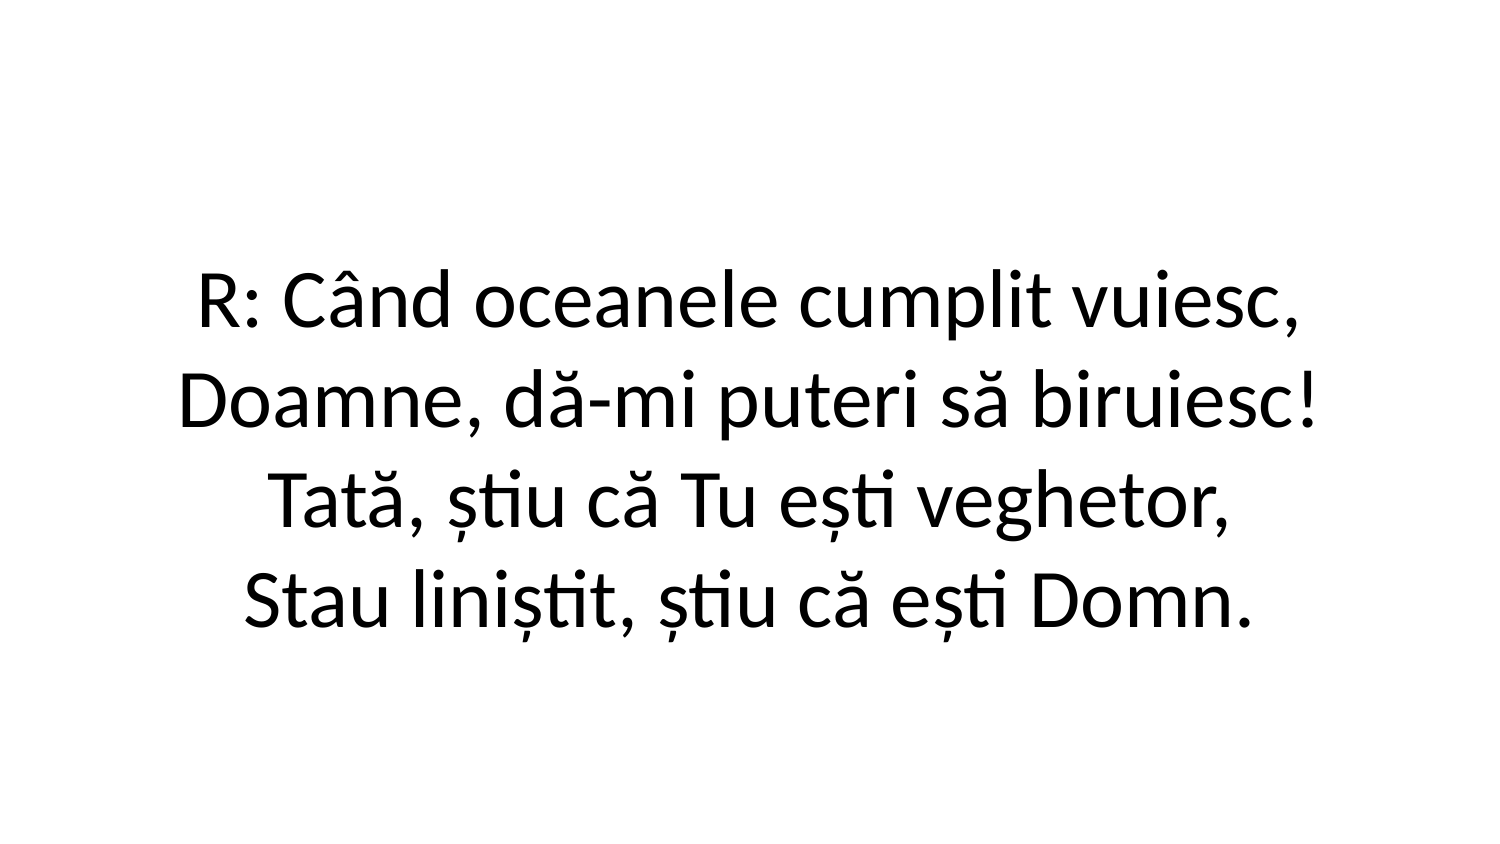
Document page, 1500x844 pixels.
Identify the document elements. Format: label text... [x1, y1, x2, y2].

text_box R: Când oceanele cumplit vuiesc, Doamne, dă-mi puteri să biruiesc! Tată, știu că Tu ești veghetor, Stau liniștit, știu că ești Domn. [162, 192, 1338, 652]
